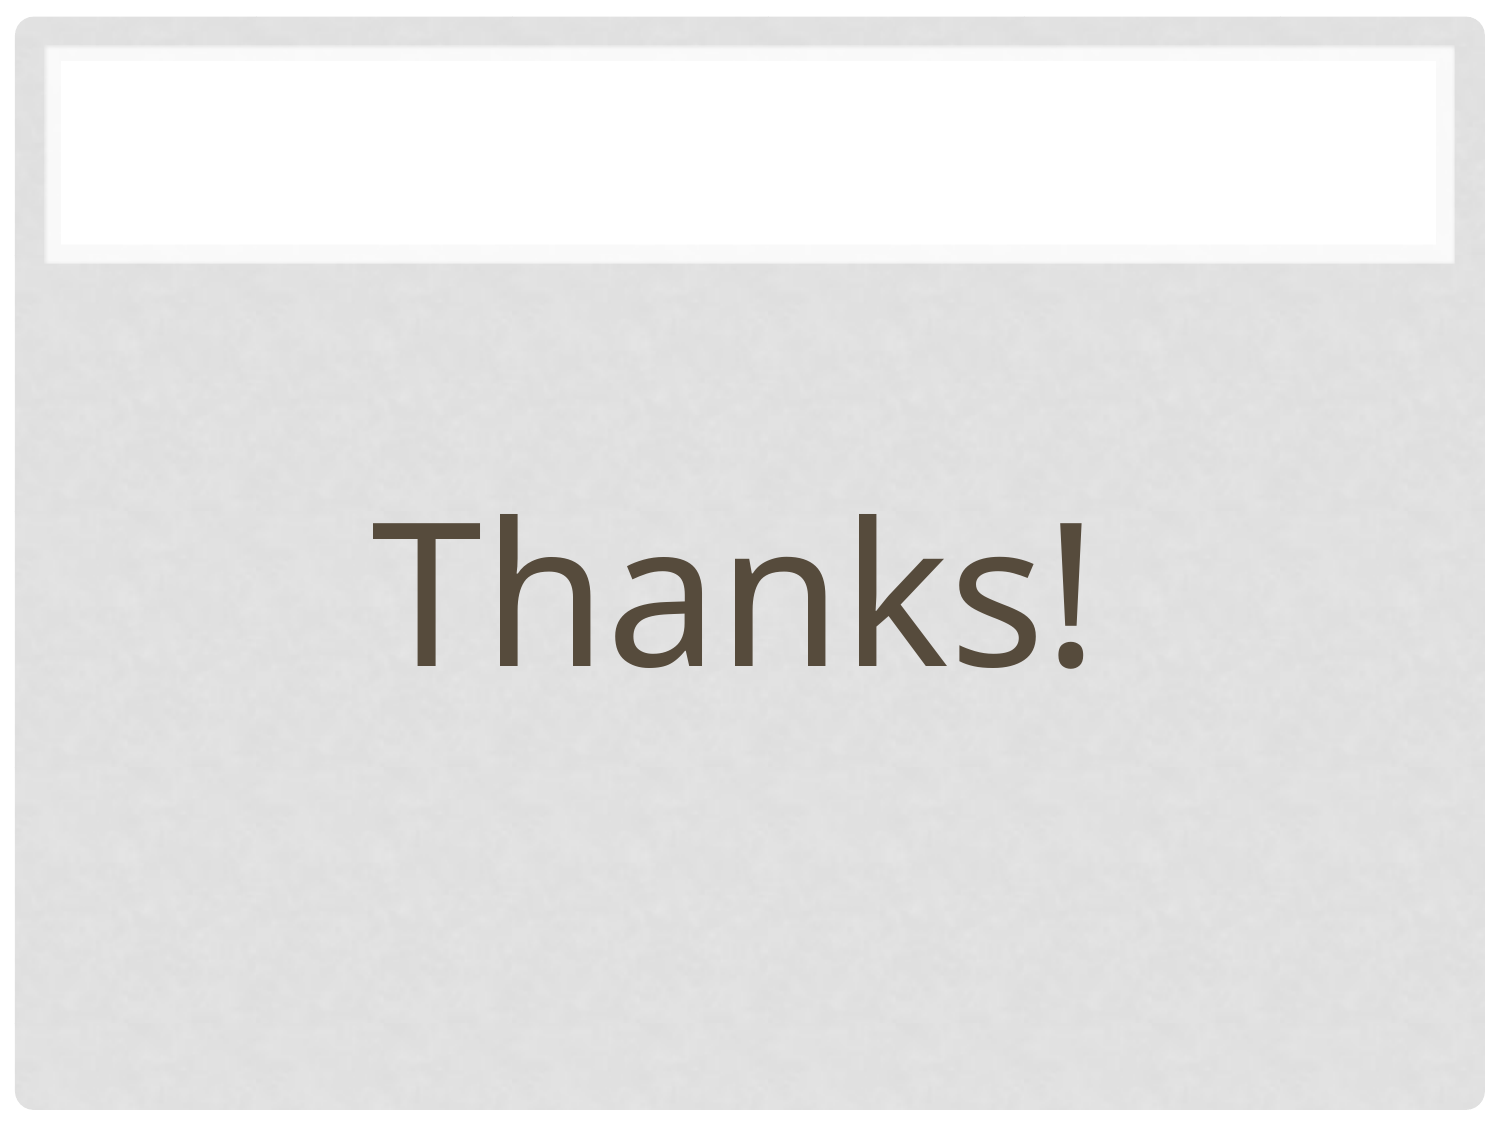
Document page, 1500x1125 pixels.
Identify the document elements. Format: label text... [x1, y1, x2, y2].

list Thanks! [338, 459, 1248, 886]
